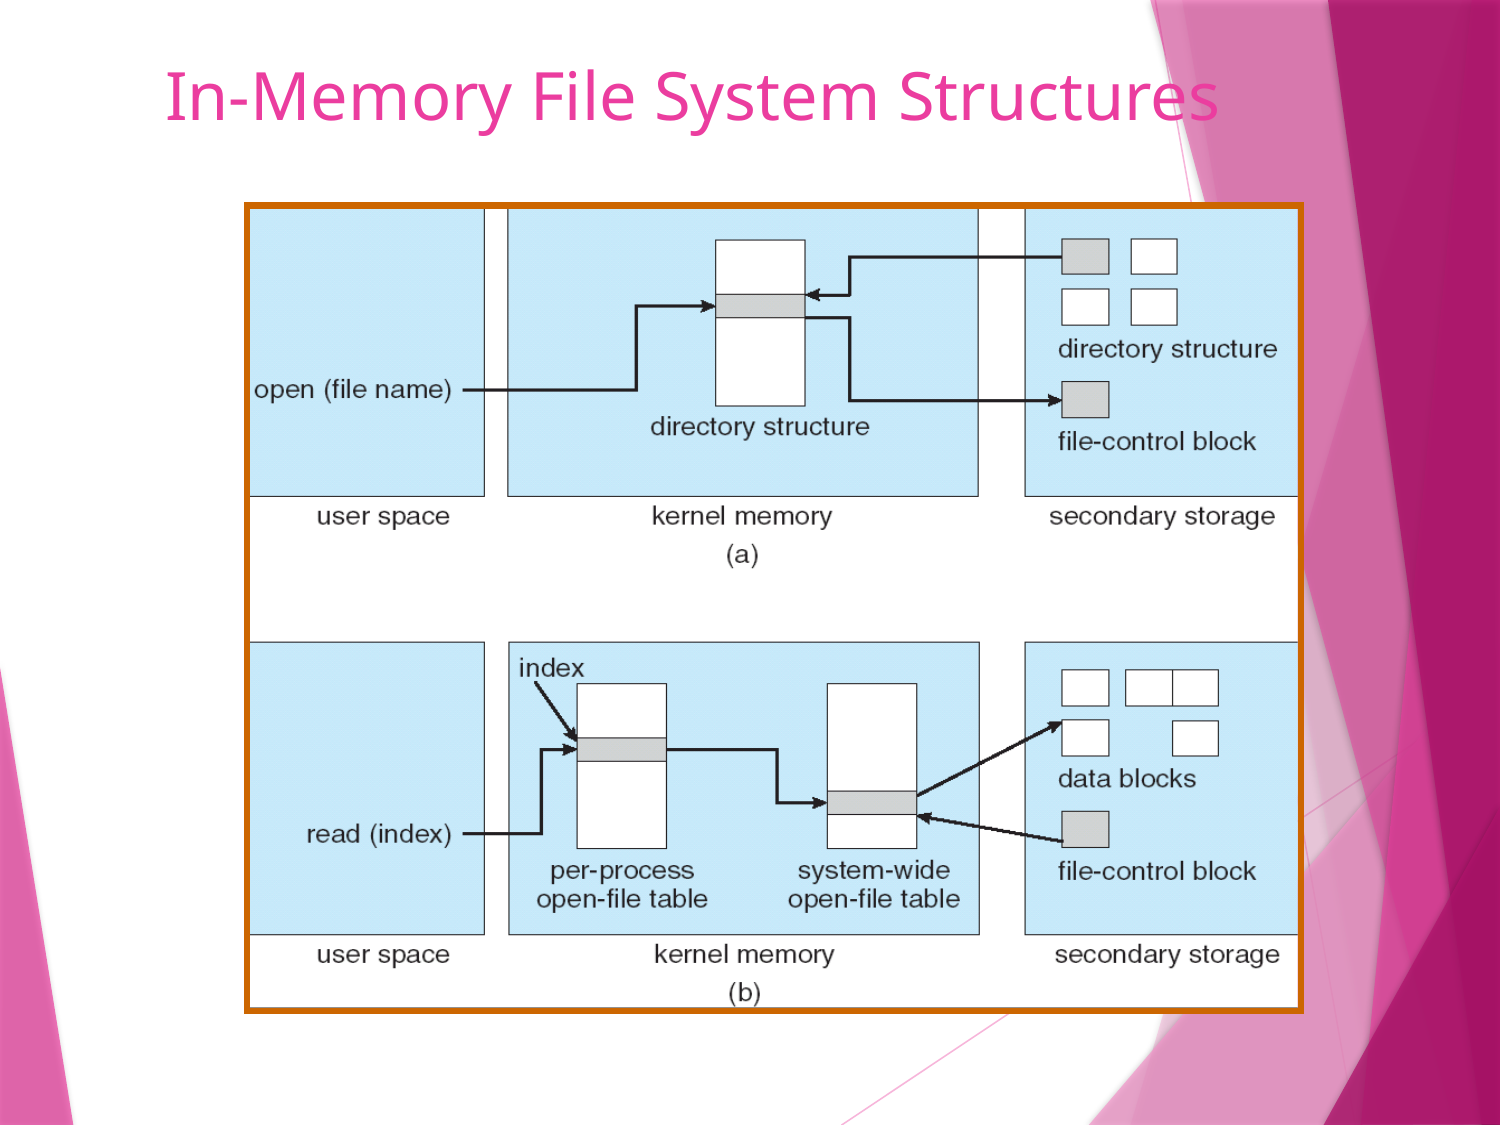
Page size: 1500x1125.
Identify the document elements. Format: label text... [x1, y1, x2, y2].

title In-Memory File System Structures [150, 46, 1425, 197]
picture [249, 208, 1299, 1009]
